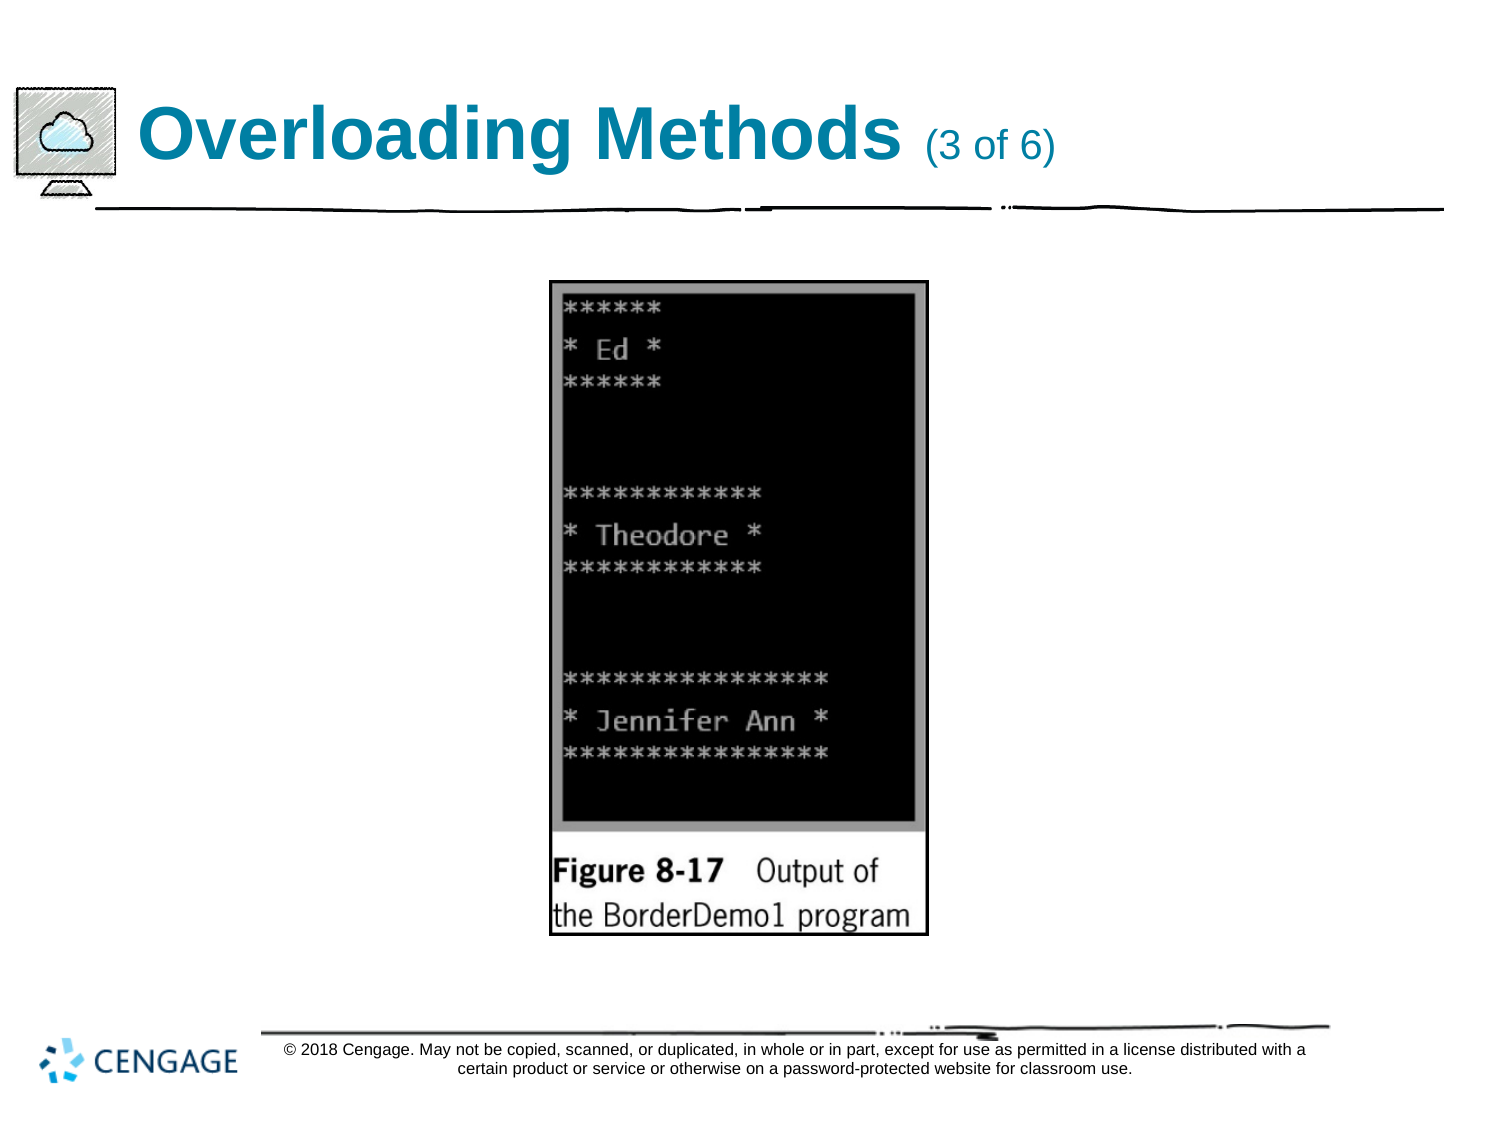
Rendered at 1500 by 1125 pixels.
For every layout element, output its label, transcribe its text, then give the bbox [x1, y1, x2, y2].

picture [261, 1024, 1331, 1040]
picture [13, 86, 117, 201]
title Overloading Methods (3 of 6) [137, 84, 1430, 175]
picture [95, 205, 1444, 213]
picture [549, 280, 929, 936]
list © 2018 Cengage. May not be copied, scanned, or duplicated, in whole or in part, except for use as permitted in a license distributed with a certain product or service or otherwise on a password-protected website for classroom use. [261, 1040, 1331, 1089]
picture [19, 1024, 250, 1096]
